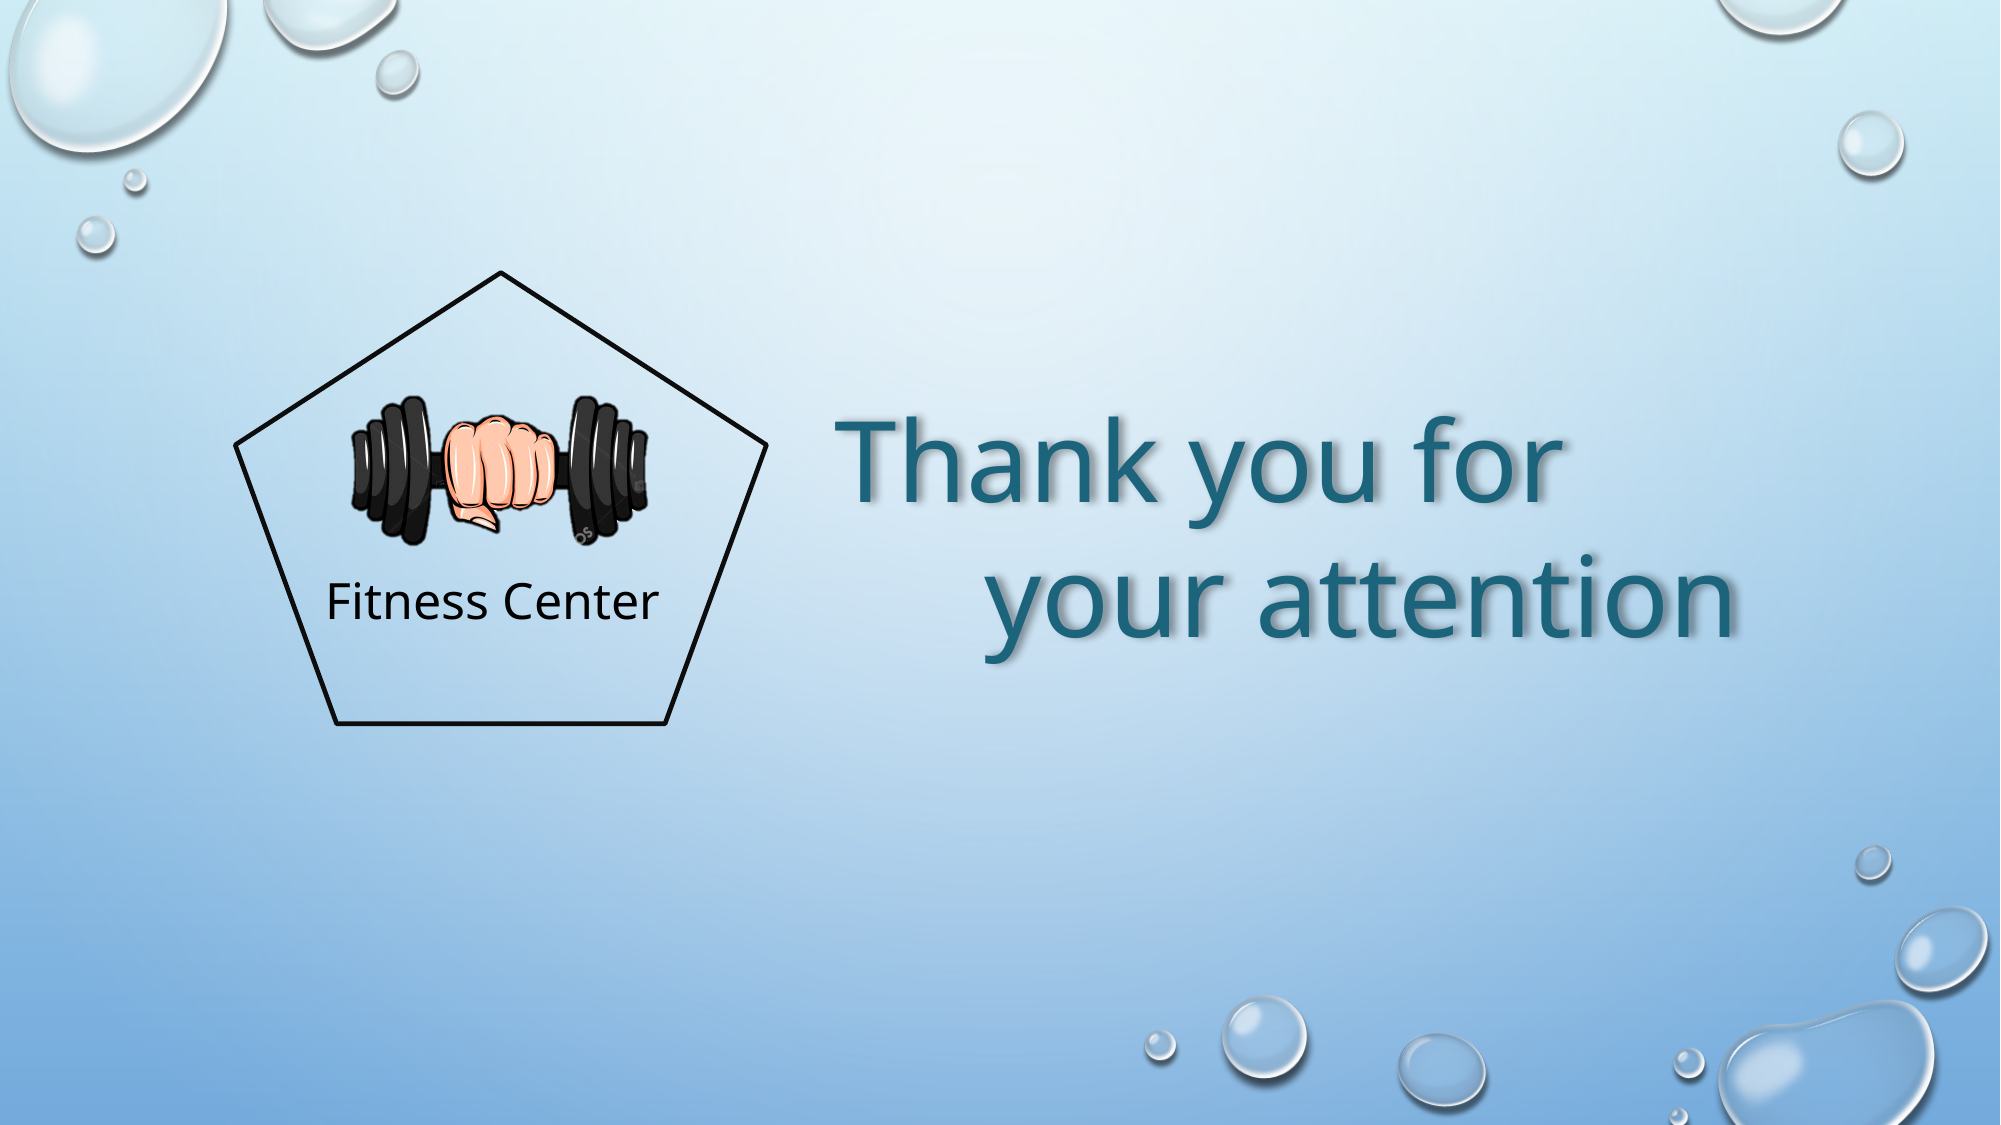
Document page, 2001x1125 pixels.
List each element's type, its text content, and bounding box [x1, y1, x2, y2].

picture [0, 0, 2000, 1125]
text_box Thank you for your attention [906, 382, 1838, 668]
